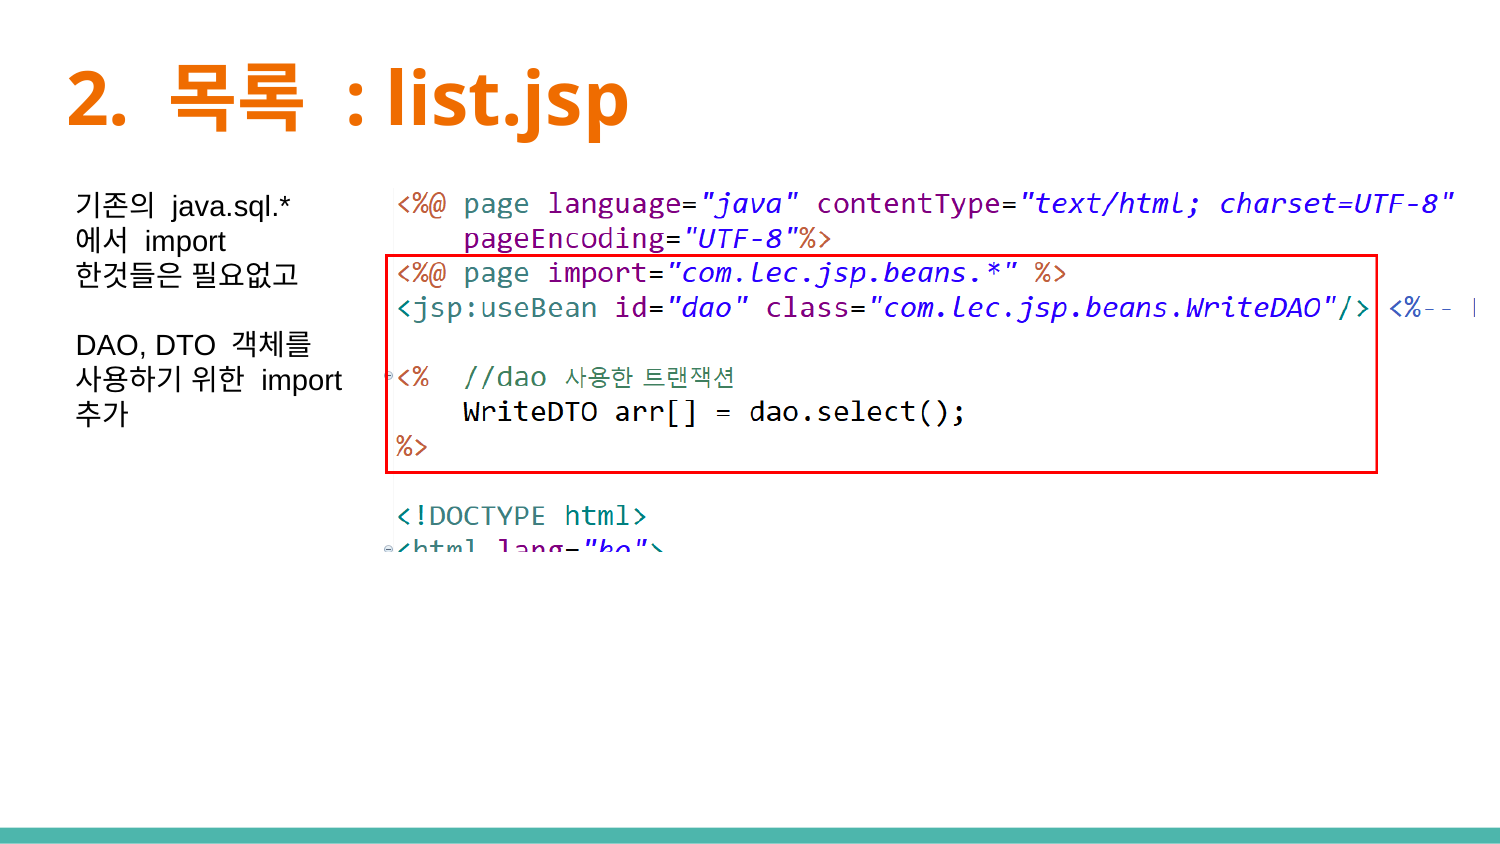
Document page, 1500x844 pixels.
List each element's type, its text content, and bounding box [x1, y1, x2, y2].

picture [384, 188, 1476, 552]
title 2. 목록 : list.jsp [51, 35, 1449, 152]
text_box 기존의 java.sql.* 에서 import 한것들은 필요없고 DAO, DTO 객체를 사용하기 위한 import 추가 [60, 171, 360, 708]
